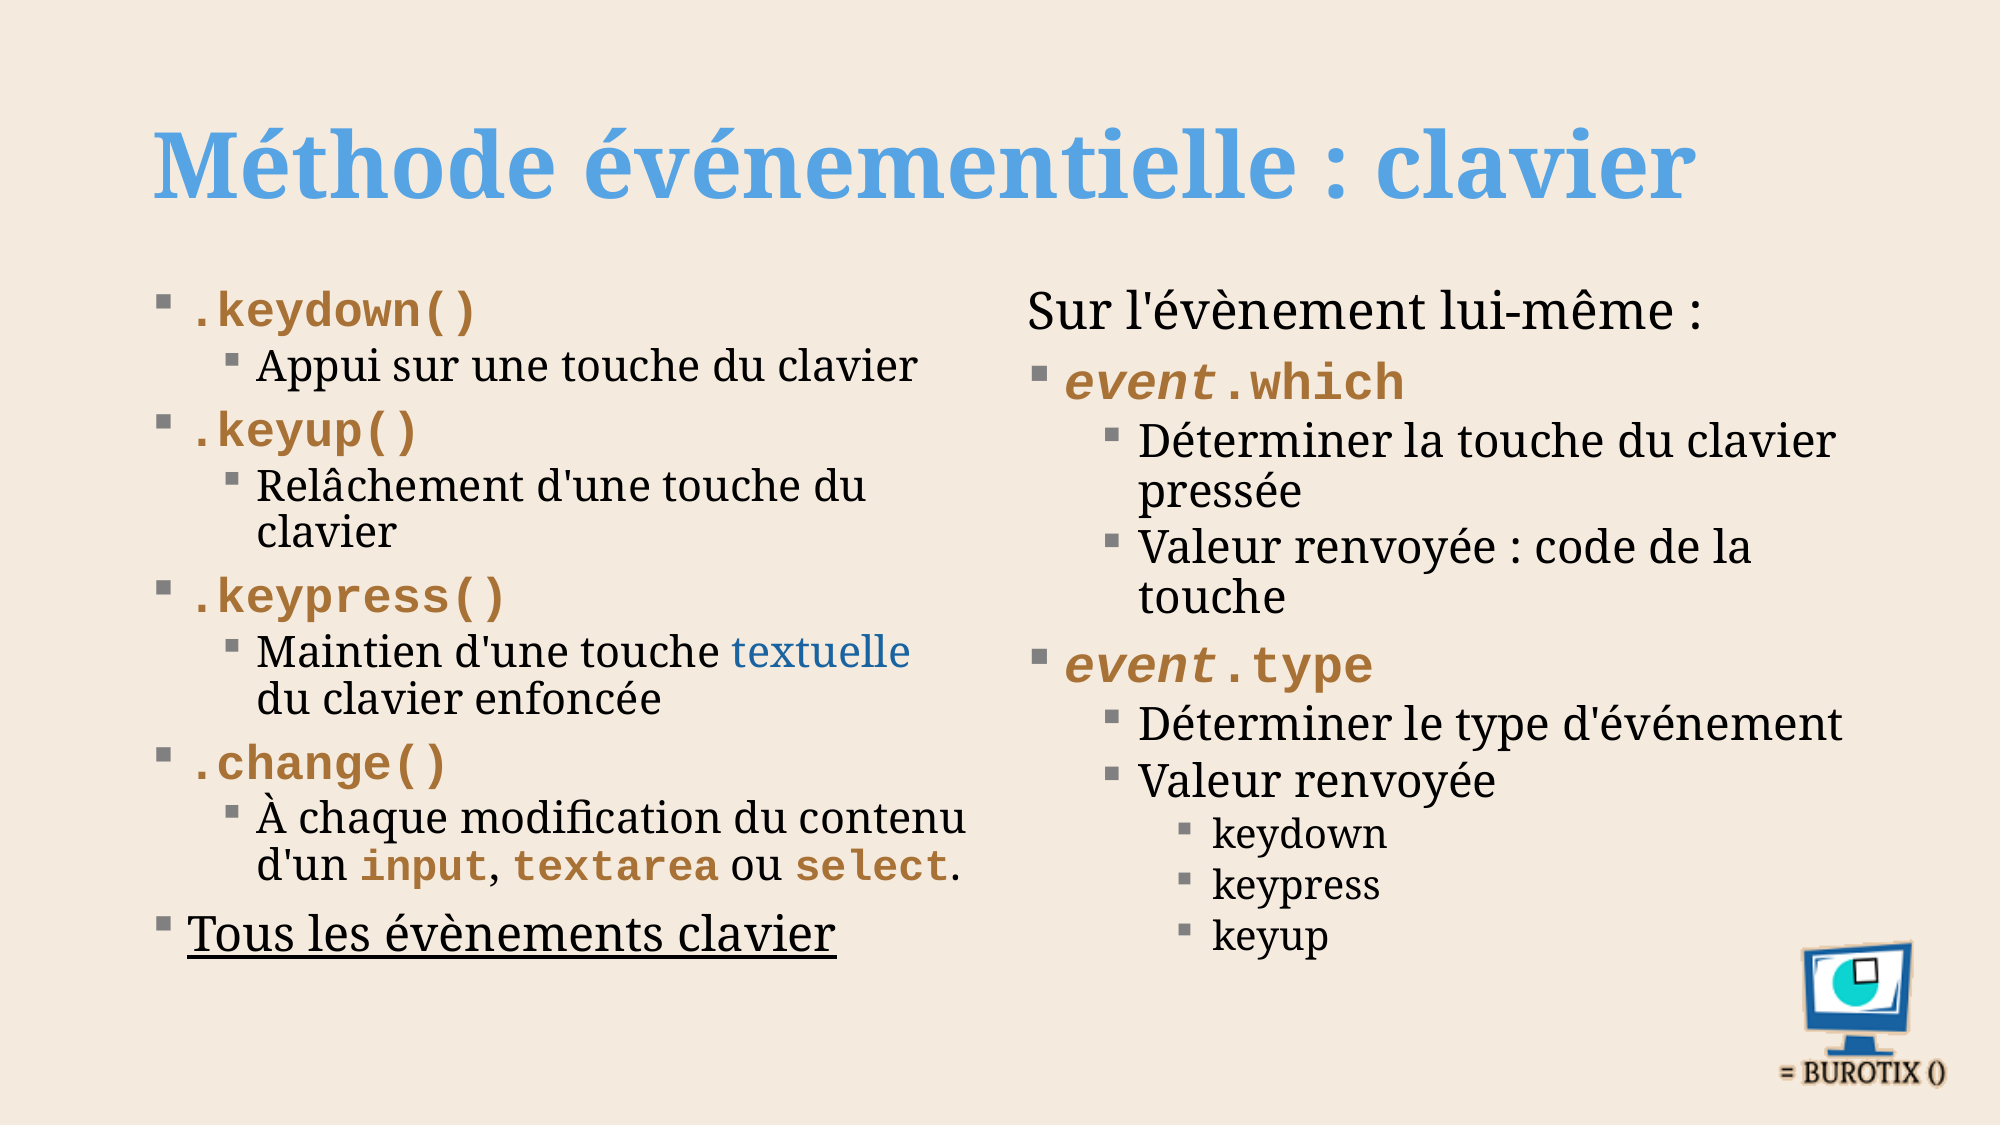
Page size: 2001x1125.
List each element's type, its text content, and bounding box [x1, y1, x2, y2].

picture [1776, 938, 1949, 1089]
list .keydown() Appui sur une touche du clavier .keyup() Relâchement d'une touche du clavier .keypress() Maintien d'une touche textuelle du clavier enfoncée .change() À chaque modification du contenu d'un input, textarea ou select. Tous les évènements clavier [137, 277, 988, 1014]
title Méthode événementielle : clavier [137, 59, 1863, 278]
list Sur l'évènement lui-même : event.which Déterminer la touche du clavier pressée Valeur renvoyée : code de la touche event.type Déterminer le type d'événement Valeur renvoyée keydown keypress keyup [1012, 277, 1863, 1014]
